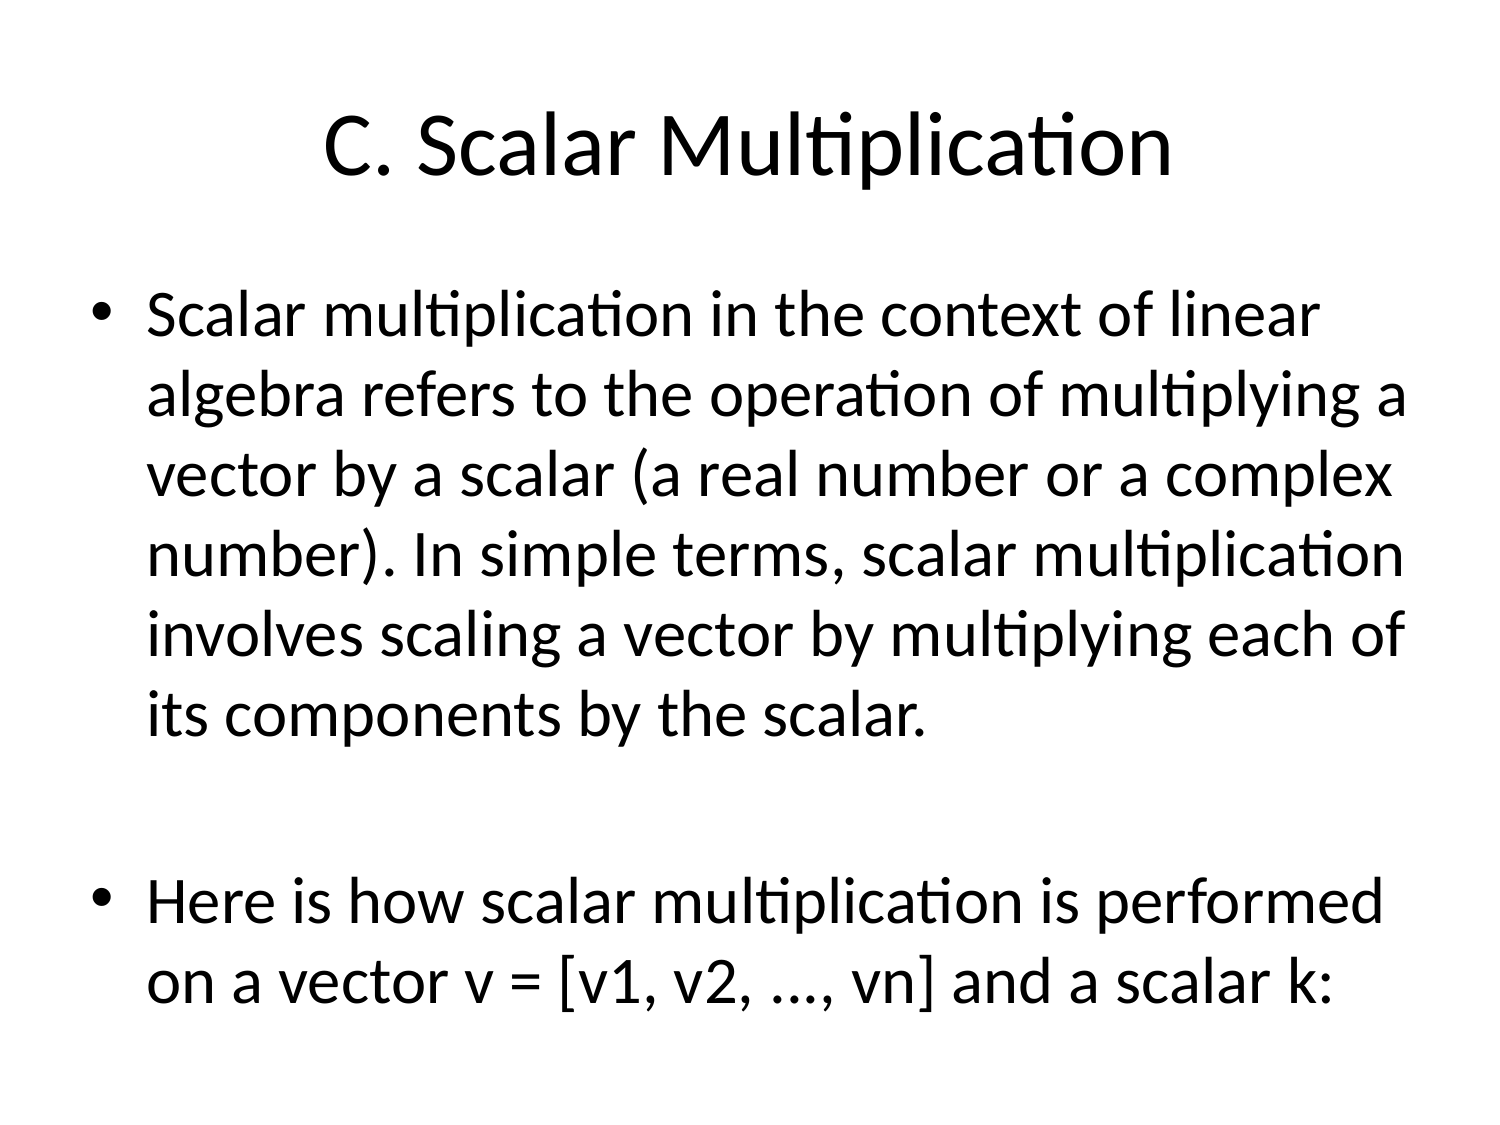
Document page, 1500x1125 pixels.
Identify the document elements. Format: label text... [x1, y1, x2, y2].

title C. Scalar Multiplication [75, 45, 1425, 233]
list Scalar multiplication in the context of linear algebra refers to the operation of multiplying a vector by a scalar (a real number or a complex number). In simple terms, scalar multiplication involves scaling a vector by multiplying each of its components by the scalar. Here is how scalar multiplication is performed on a vector v = [v1, v2, ..., vn] and a scalar k: 1. Multiply each component of the vector by the scalar: - v * k = [v1 * k, v2 * k, ..., vn * k] [75, 262, 1425, 1005]
